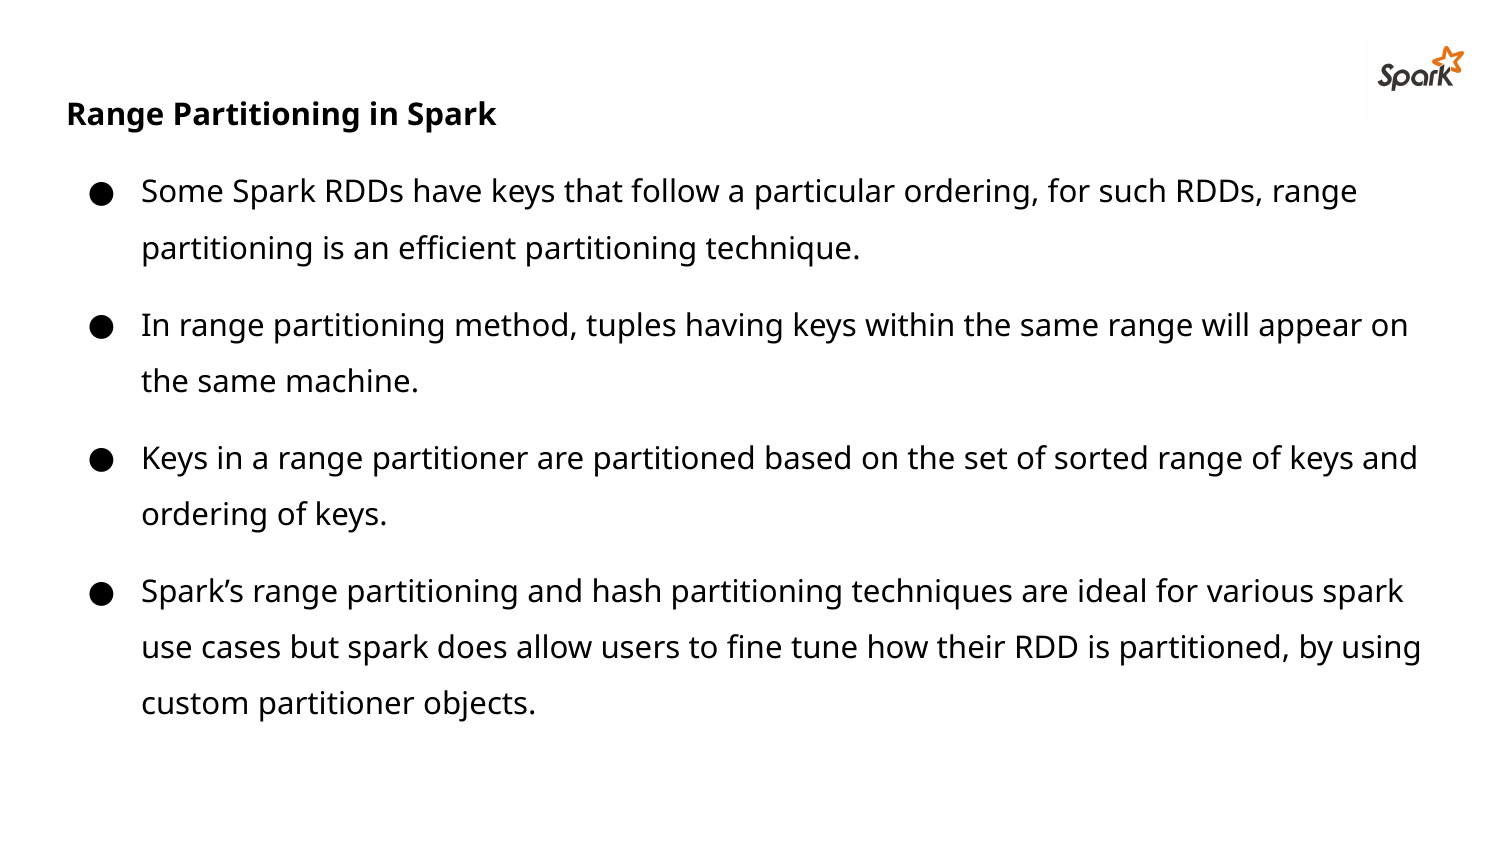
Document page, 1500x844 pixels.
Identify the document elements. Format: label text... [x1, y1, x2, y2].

picture [1364, 35, 1475, 122]
list Range Partitioning in Spark Some Spark RDDs have keys that follow a particular ordering, for such RDDs, range partitioning is an efficient partitioning technique. In range partitioning method, tuples having keys within the same range will appear on the same machine. Keys in a range partitioner are partitioned based on the set of sorted range of keys and ordering of keys. Spark’s range partitioning and hash partitioning techniques are ideal for various spark use cases but spark does allow users to fine tune how their RDD is partitioned, by using custom partitioner objects. [51, 60, 1449, 779]
